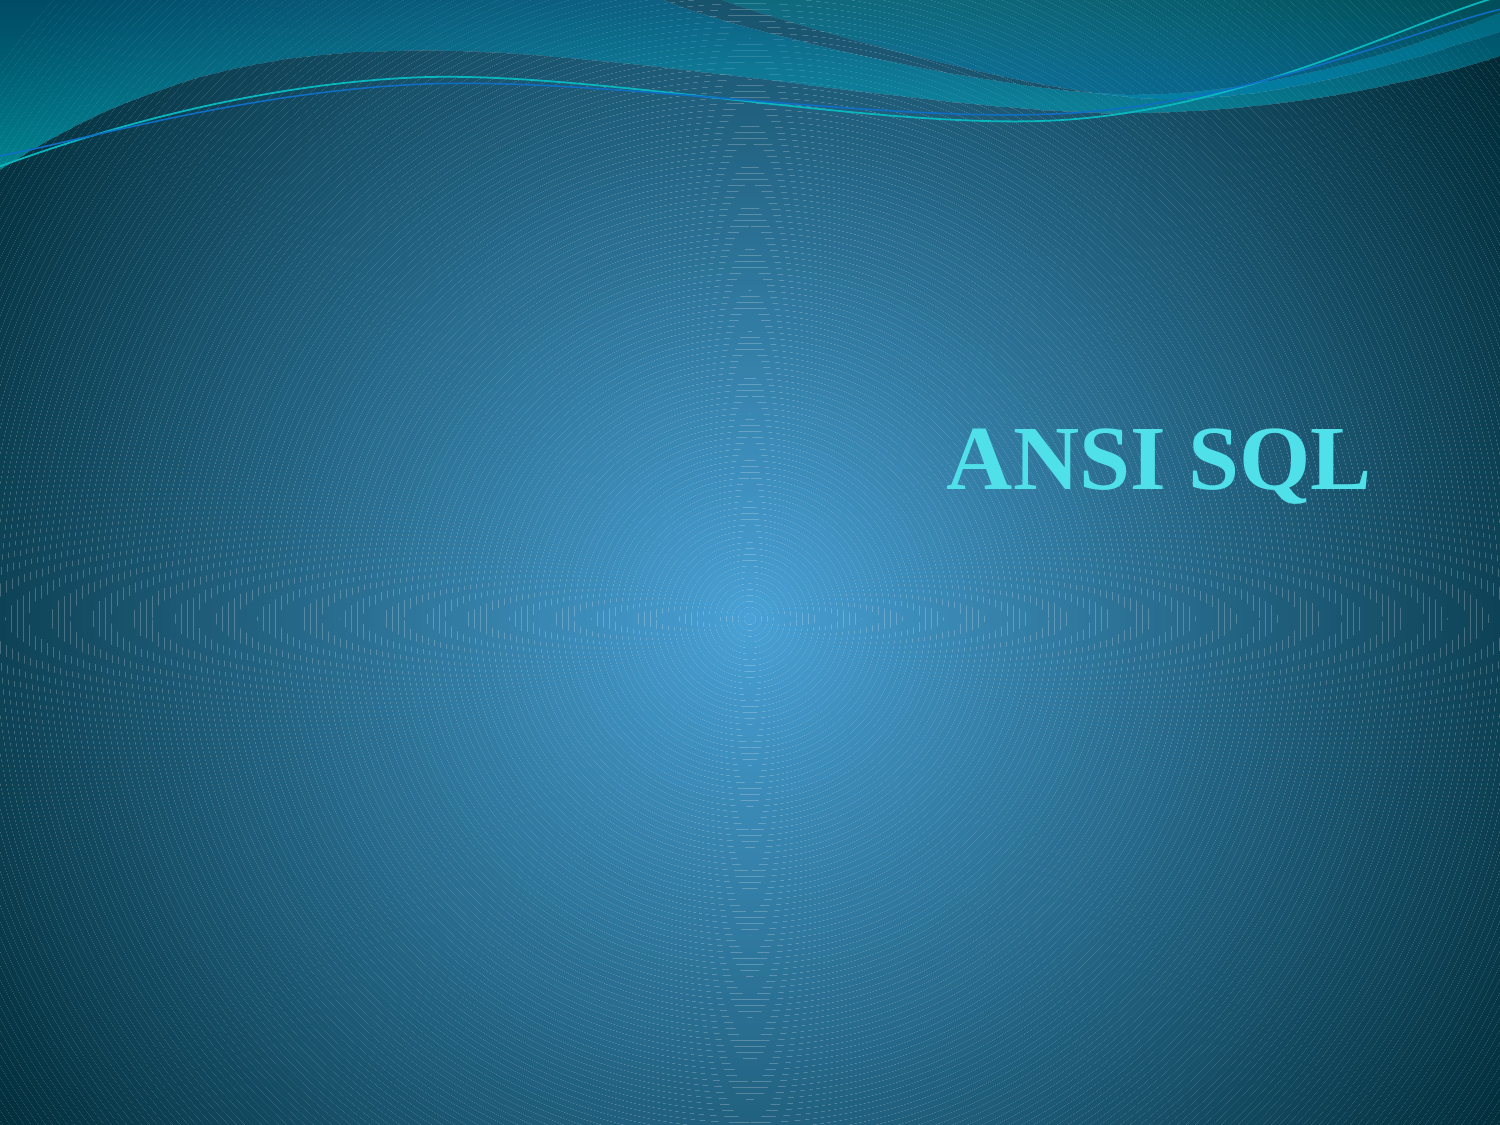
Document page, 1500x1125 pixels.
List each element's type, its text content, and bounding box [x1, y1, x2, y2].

subtitle [87, 512, 1376, 800]
title ANSI SQL [87, 207, 1376, 508]
